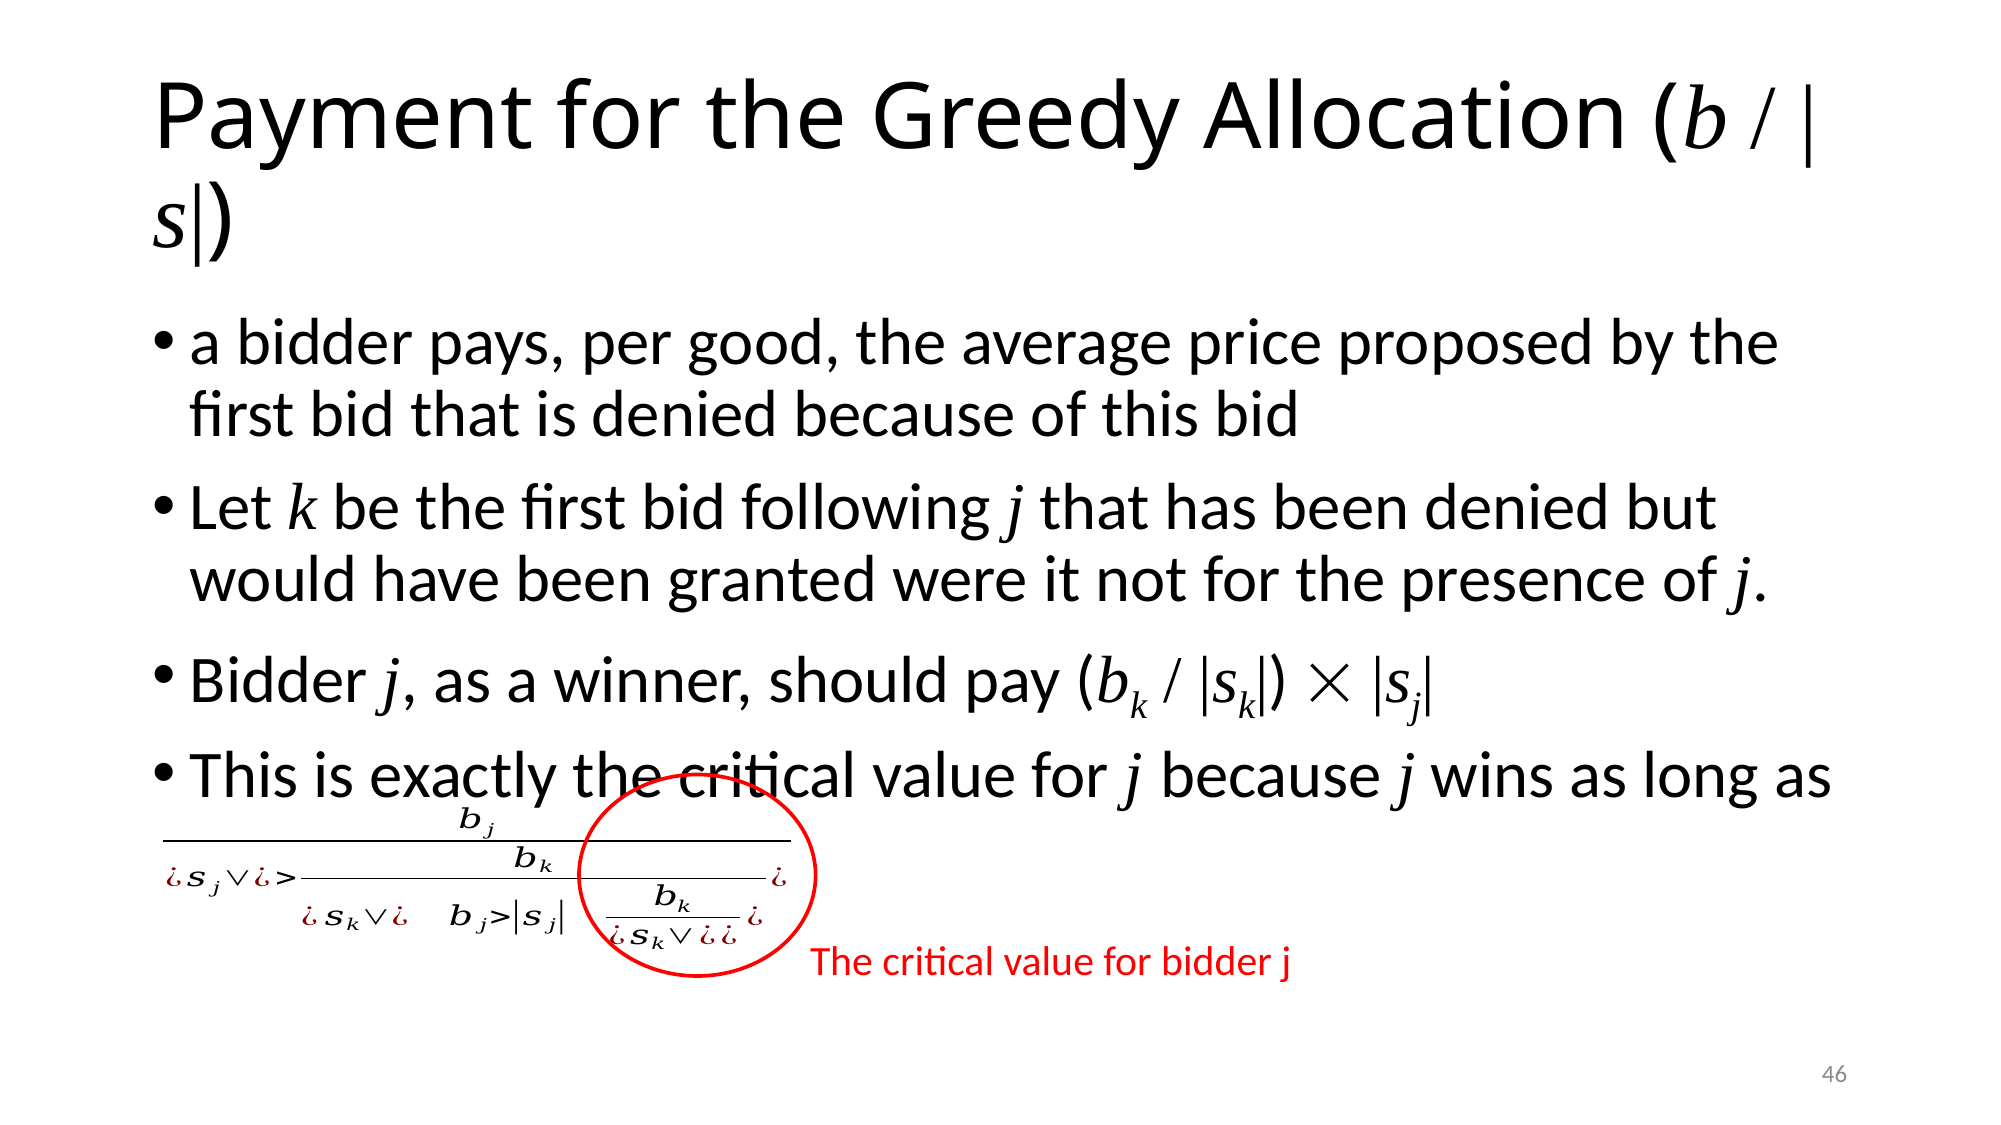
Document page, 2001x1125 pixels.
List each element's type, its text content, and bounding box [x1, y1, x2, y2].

text_box The critical value for bidder j [795, 926, 1307, 992]
title Payment for the Greedy Allocation (b / |s|) [137, 59, 1863, 278]
list a bidder pays, per good, the average price proposed by the ﬁrst bid that is denied because of this bid Let k be the ﬁrst bid following j that has been denied but would have been granted were it not for the presence of j. Bidder j, as a winner, should pay (bk / |sk|)  |sj| This is exactly the critical value for j because j wins as long as [137, 299, 1863, 1014]
slide_number 46 [1412, 1042, 1863, 1103]
text_box [577, 773, 817, 978]
